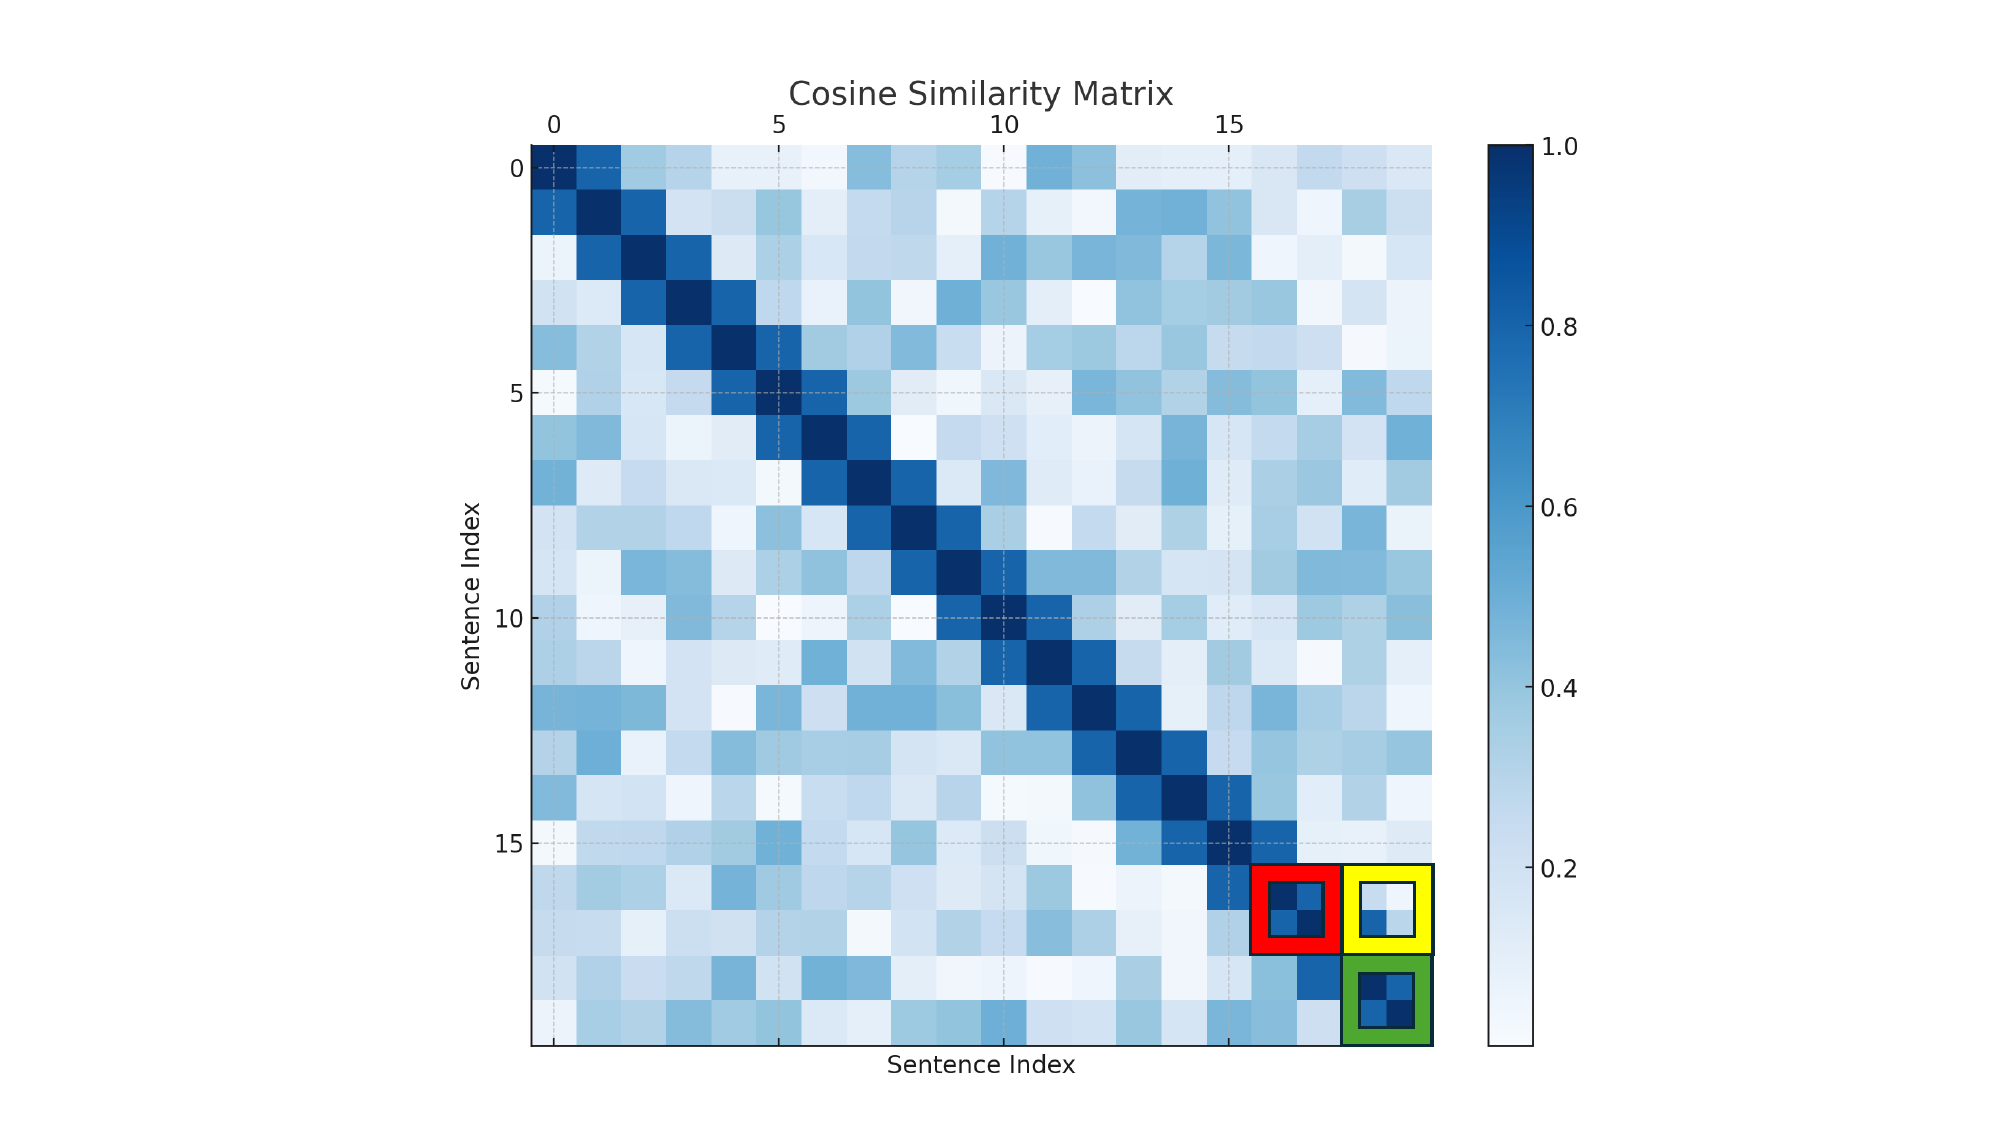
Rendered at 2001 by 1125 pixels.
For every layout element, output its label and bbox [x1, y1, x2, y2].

picture [446, 65, 1594, 1092]
